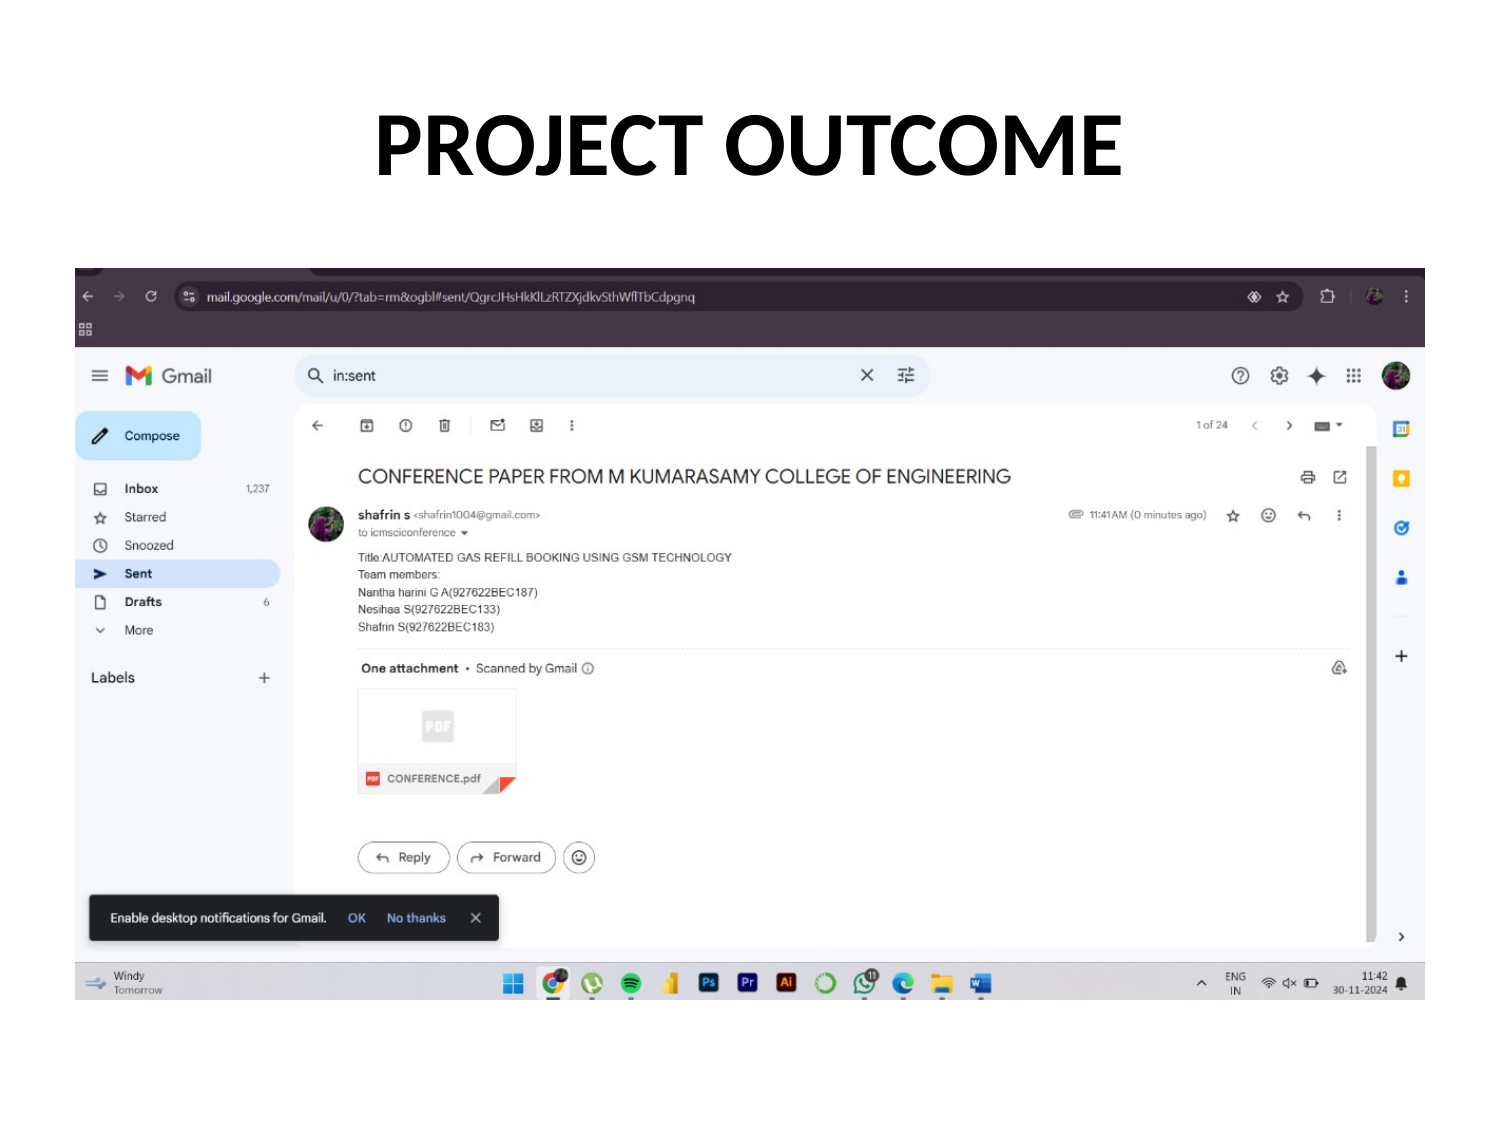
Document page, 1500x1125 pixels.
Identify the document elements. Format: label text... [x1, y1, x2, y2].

title PROJECT OUTCOME [75, 45, 1425, 233]
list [74, 268, 1426, 1000]
